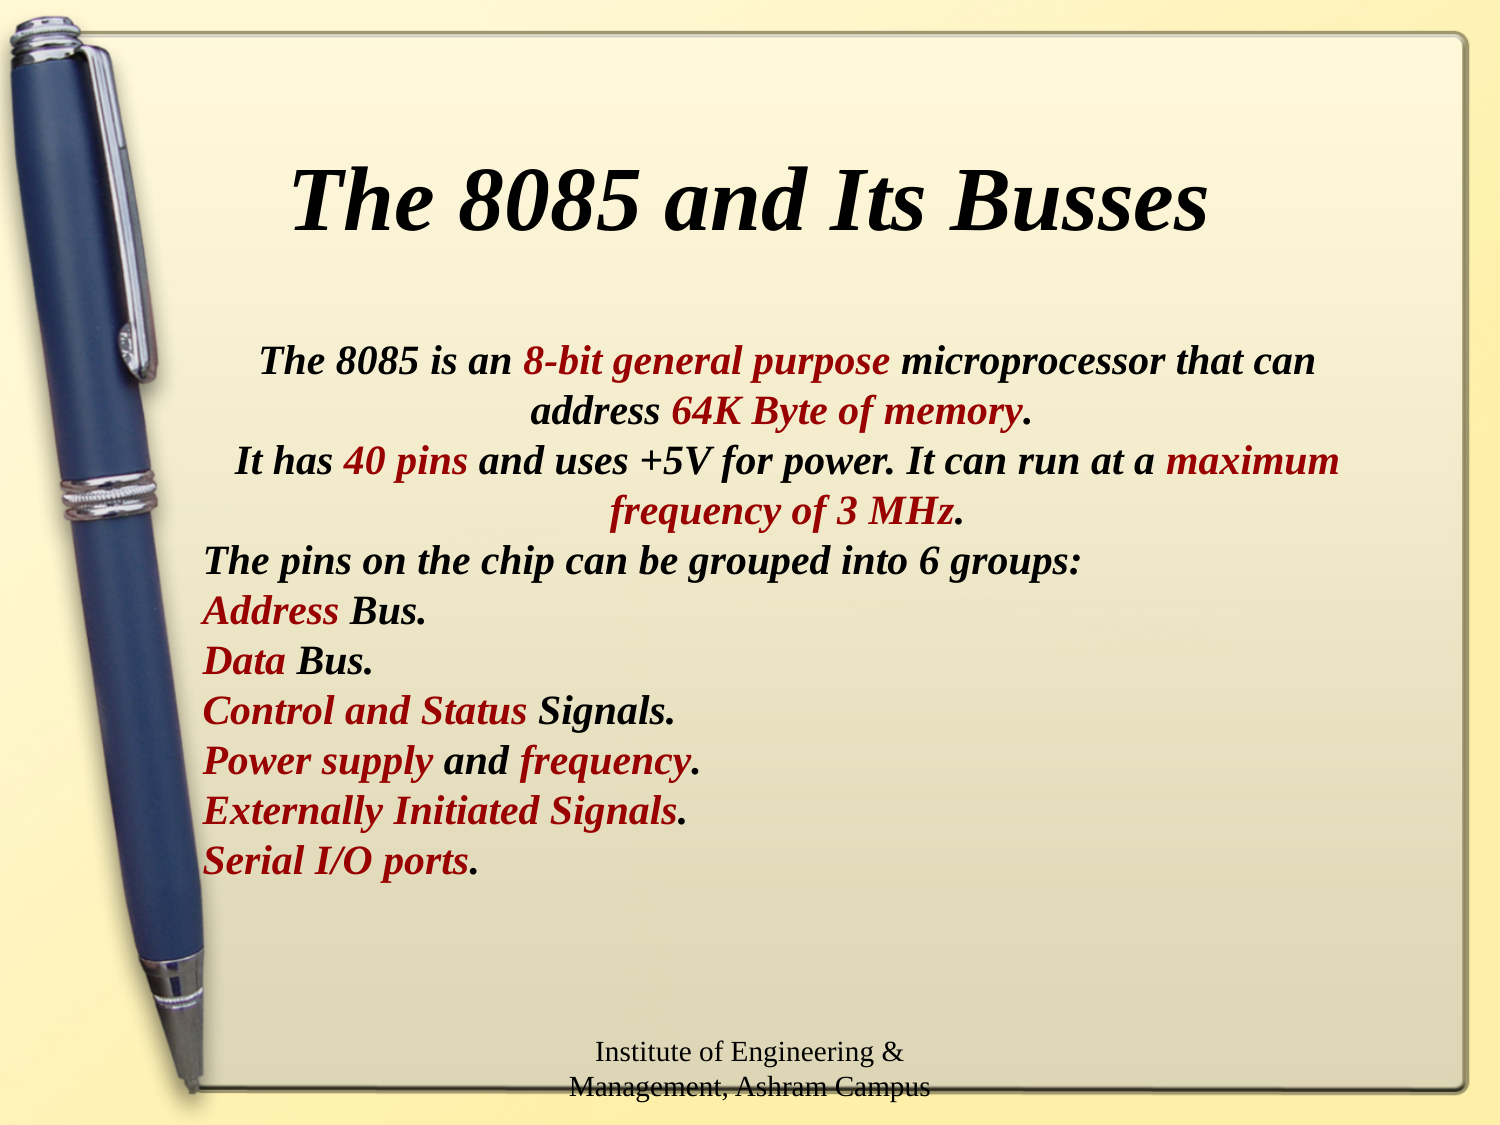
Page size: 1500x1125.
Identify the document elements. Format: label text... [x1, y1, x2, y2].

list The 8085 is an 8-bit general purpose microprocessor that can address 64K Byte of memory. It has 40 pins and uses +5V for power. It can run at a maximum frequency of 3 MHz. The pins on the chip can be grouped into 6 groups: Address Bus. Data Bus. Control and Status Signals. Power supply and frequency. Externally Initiated Signals. Serial I/O ports. [187, 324, 1388, 1000]
text_box Institute of Engineering & Management, Ashram Campus [512, 1024, 988, 1100]
picture [0, 0, 1500, 1125]
title The 8085 and Its Busses [112, 99, 1388, 288]
